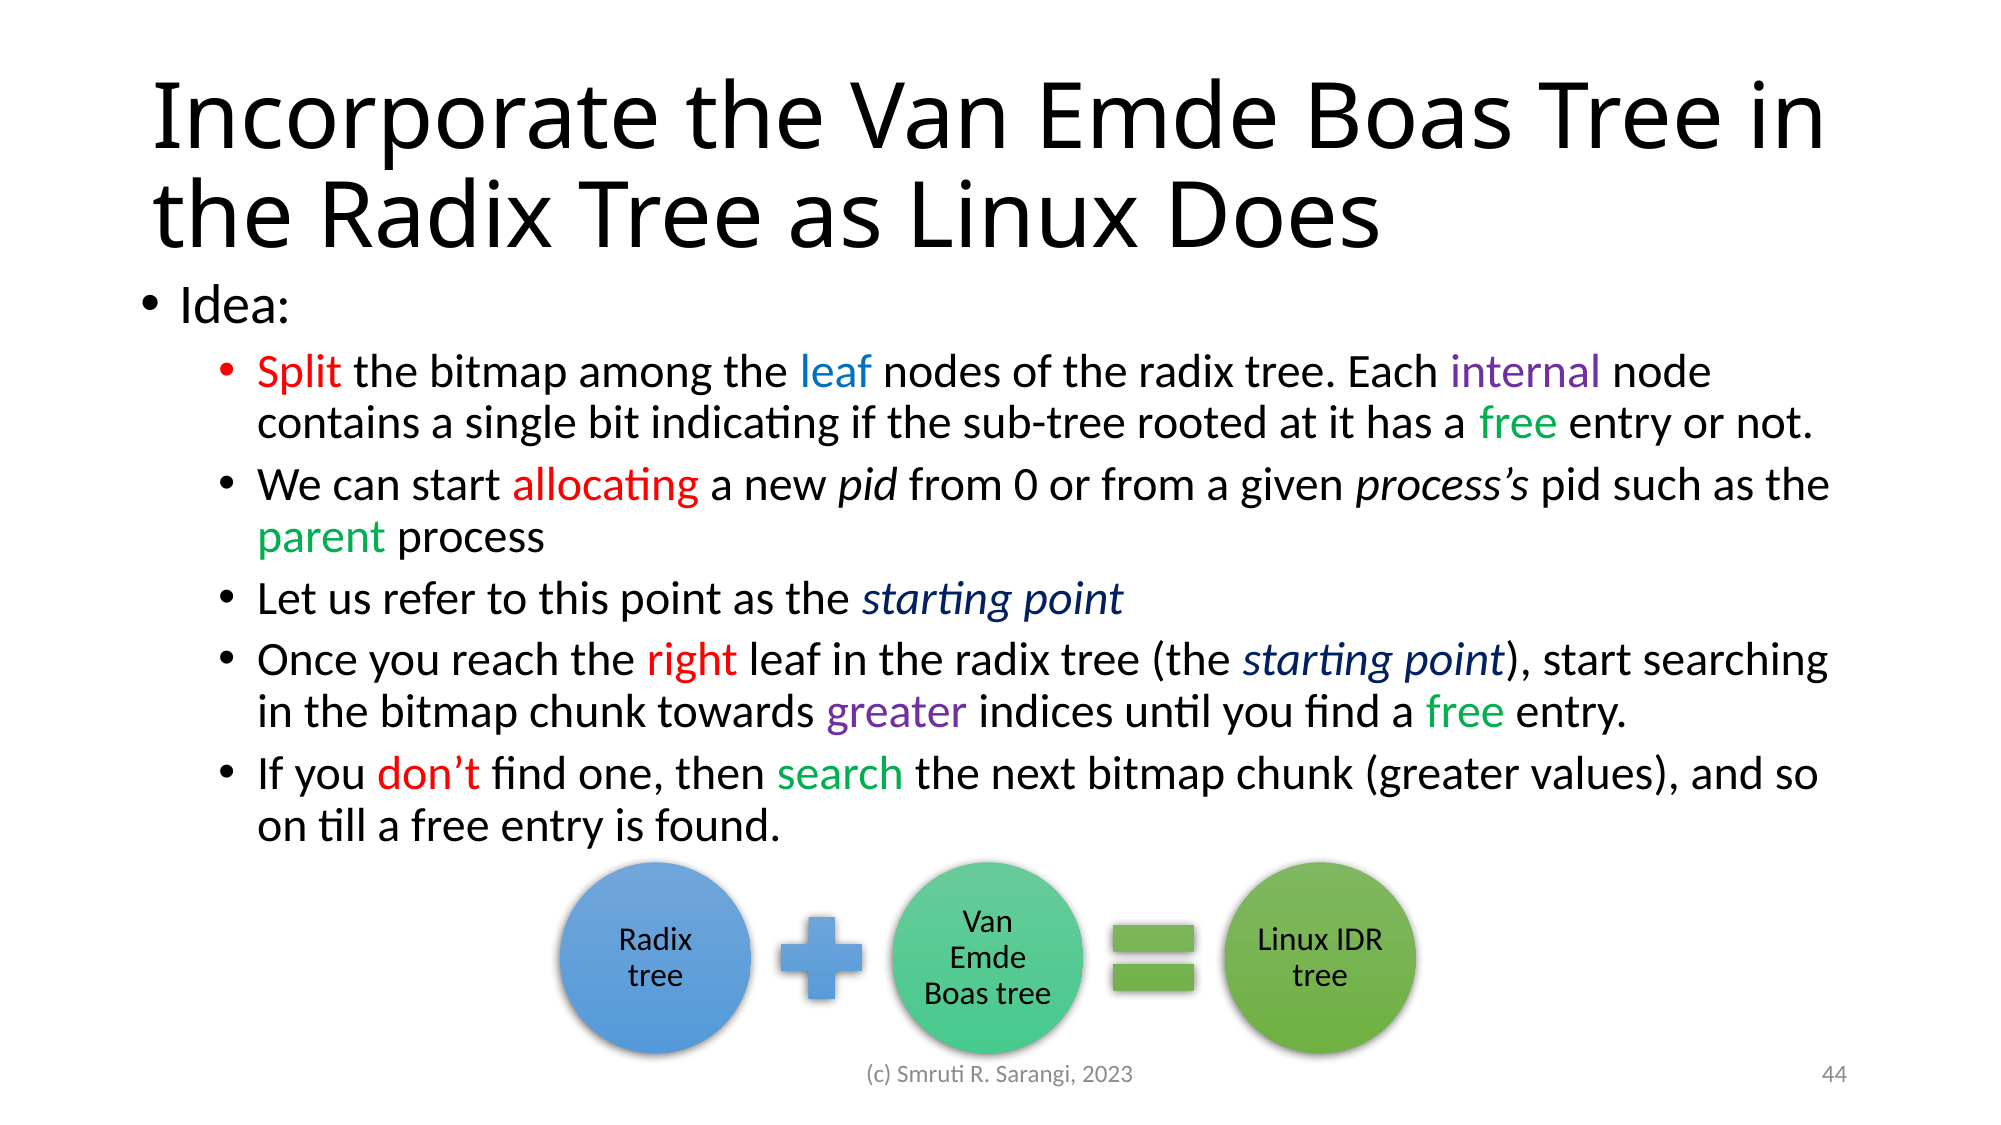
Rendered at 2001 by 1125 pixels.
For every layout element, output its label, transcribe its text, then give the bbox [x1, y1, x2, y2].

title Incorporate the Van Emde Boas Tree in the Radix Tree as Linux Does [137, 59, 1863, 278]
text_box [380, 862, 1596, 1054]
list Idea: Split the bitmap among the leaf nodes of the radix tree. Each internal node contains a single bit indicating if the sub-tree rooted at it has a free entry or not. We can start allocating a new pid from 0 or from a given process’s pid such as the parent process Let us refer to this point as the starting point Once you reach the right leaf in the radix tree (the starting point), start searching in the bitmap chunk towards greater indices until you find a free entry. If you don’t find one, then search the next bitmap chunk (greater values), and so on till a free entry is found. [125, 267, 1851, 884]
footer (c) Smruti R. Sarangi, 2023 [662, 1054, 1338, 1103]
slide_number 44 [1412, 1042, 1863, 1103]
